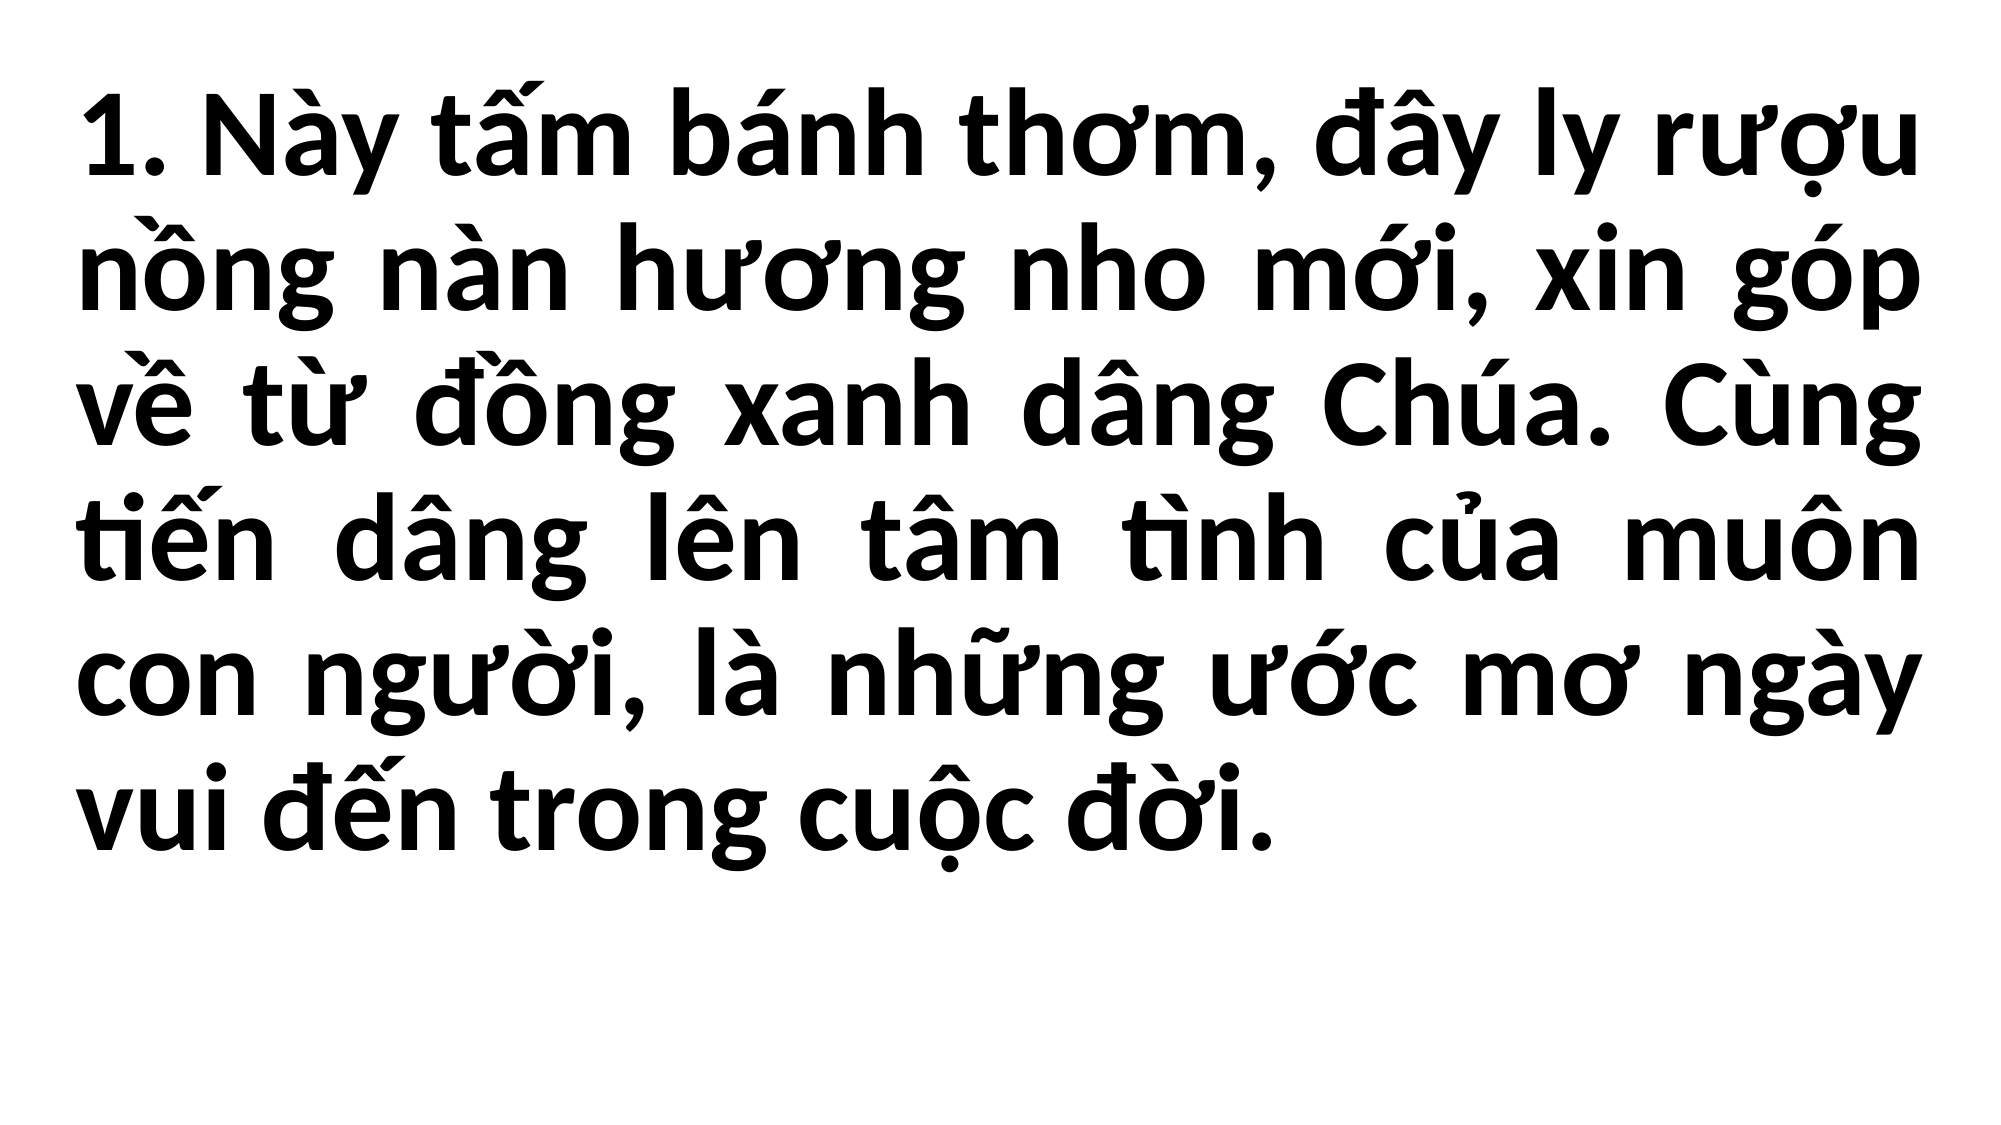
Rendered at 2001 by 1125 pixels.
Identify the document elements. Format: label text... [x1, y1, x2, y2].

list 1. Này tấm bánh thơm, đây ly rượu nồng nàn hương nho mới, xin góp về từ đồng xanh dâng Chúa. Cùng tiến dâng lên tâm tình của muôn con người, là những ước mơ ngày vui đến trong cuộc đời. [60, 59, 1939, 774]
